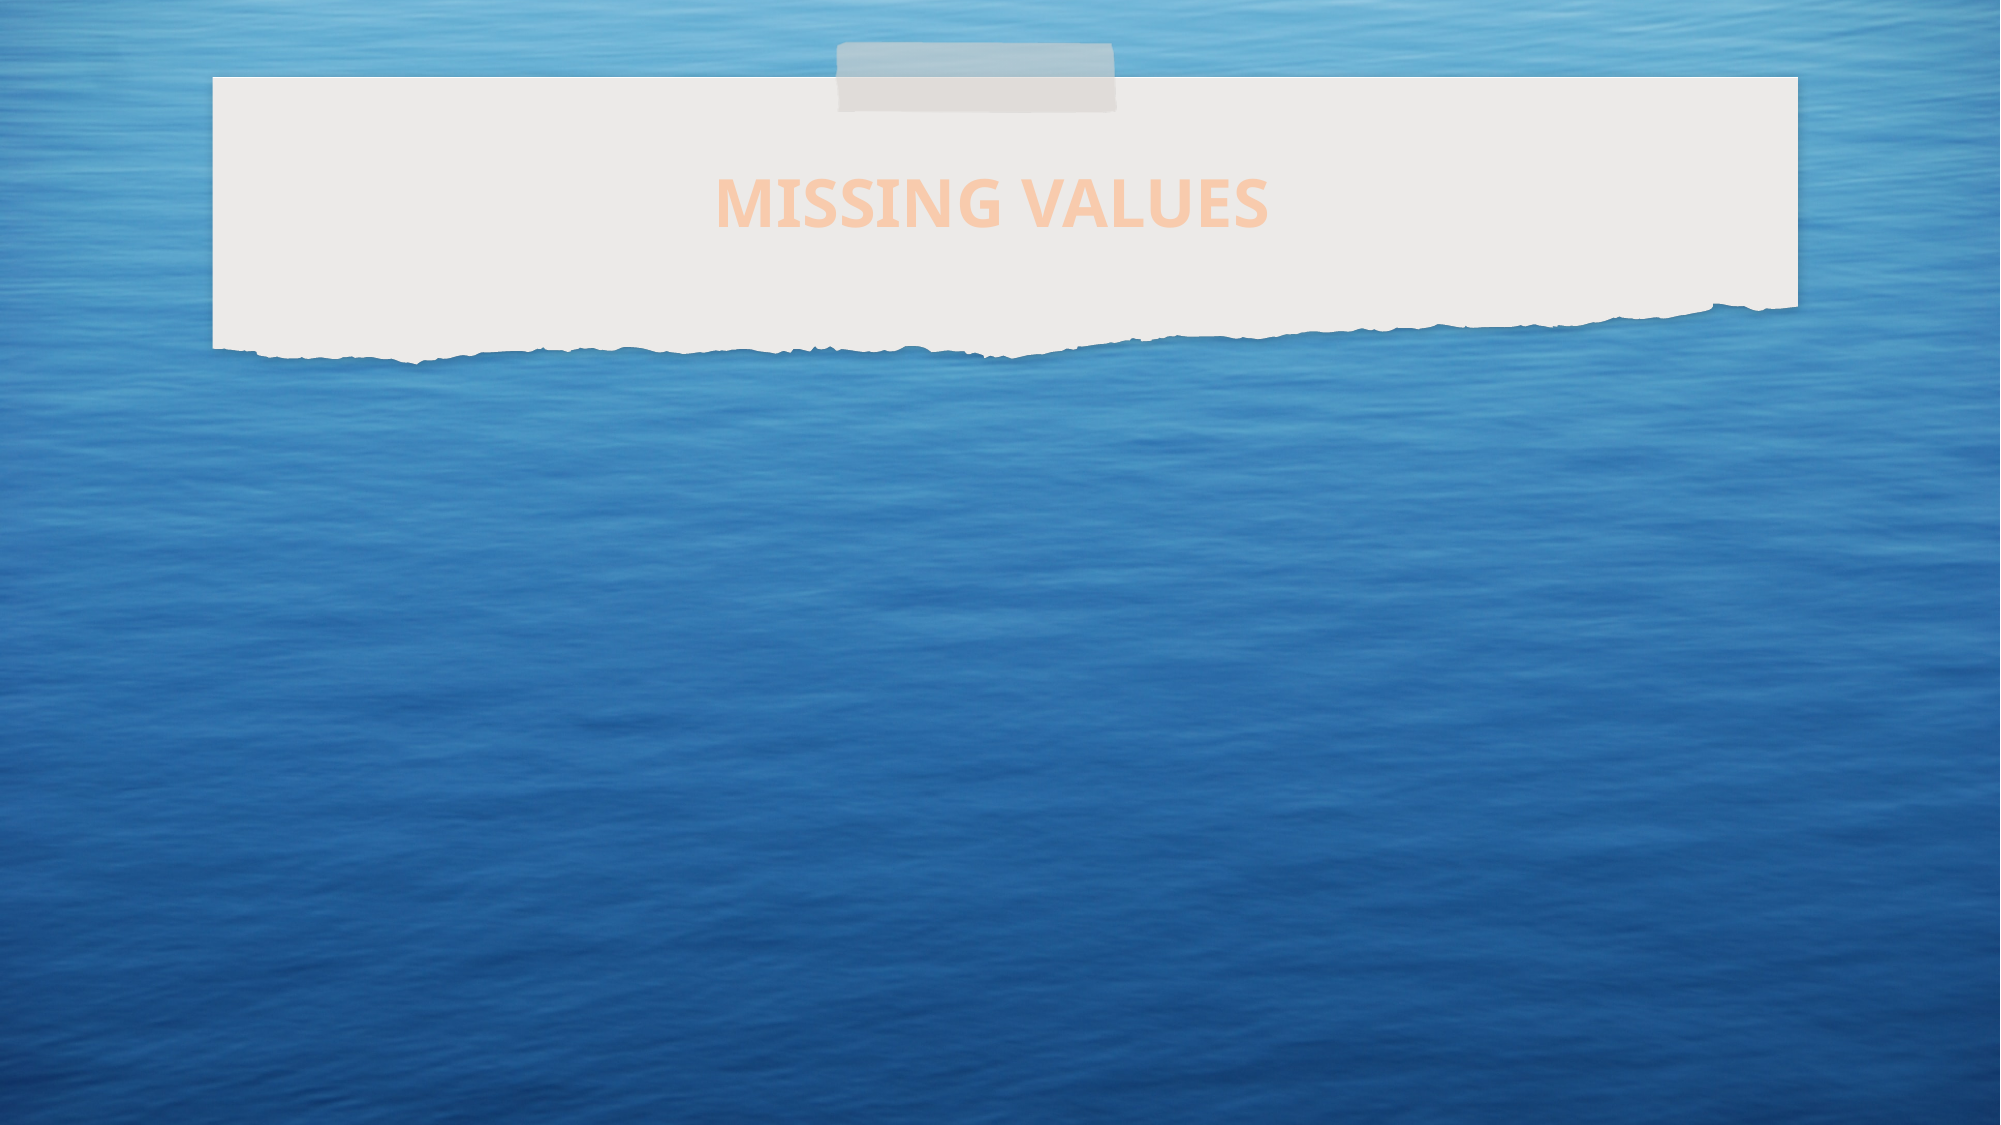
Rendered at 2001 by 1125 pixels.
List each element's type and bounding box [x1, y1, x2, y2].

list [0, 0, 2000, 1125]
